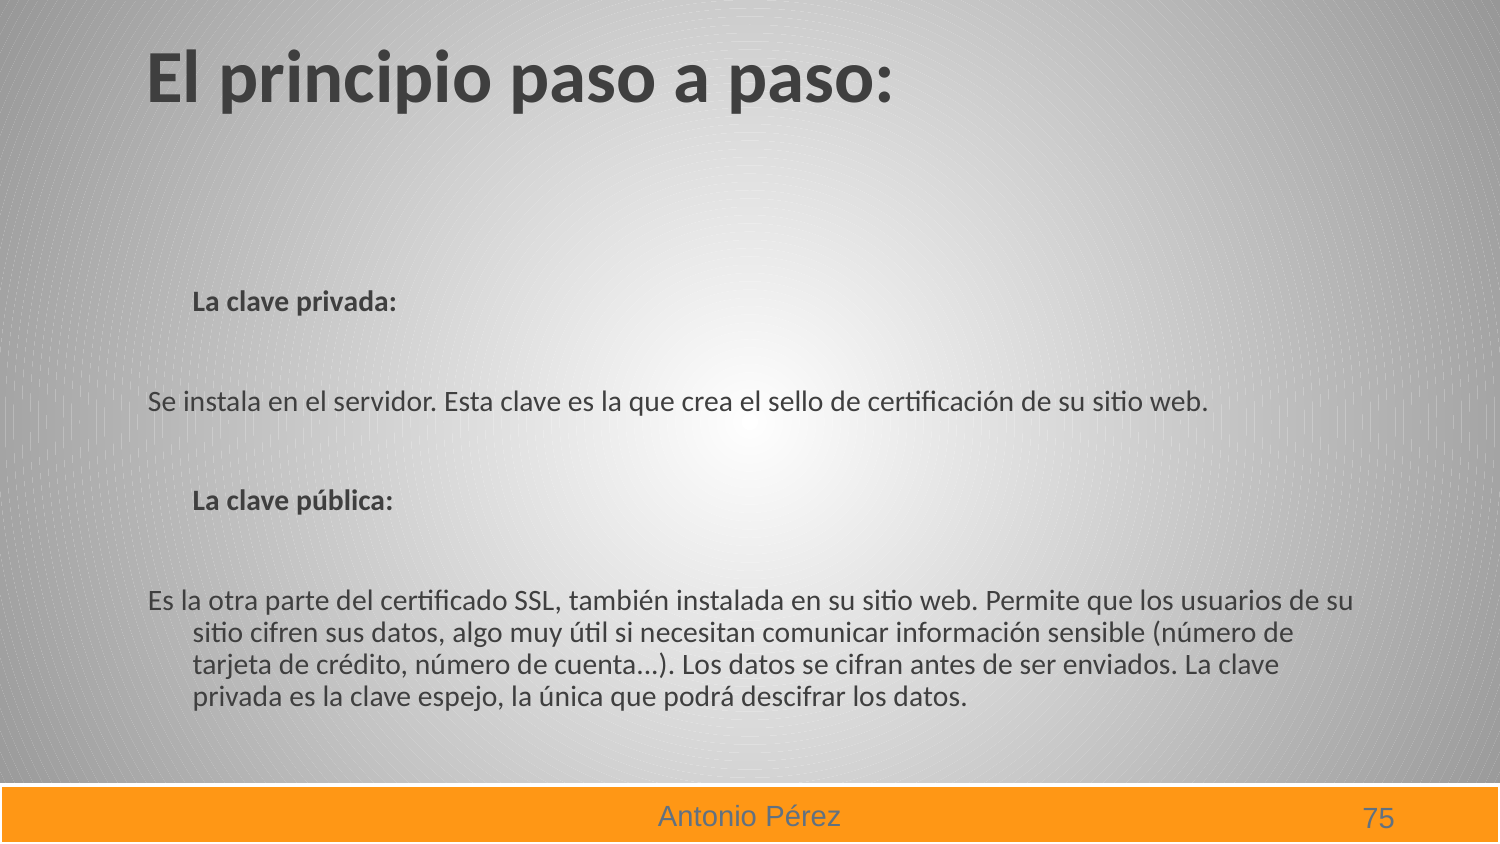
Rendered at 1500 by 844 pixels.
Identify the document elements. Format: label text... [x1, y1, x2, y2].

list La clave privada: Se instala en el servidor. Esta clave es la que crea el sello de certificación de su sitio web. La clave pública: Es la otra parte del certificado SSL, también instalada en su sitio web. Permite que los usuarios de su sitio cifren sus datos, algo muy útil si necesitan comunicar información sensible (número de tarjeta de crédito, número de cuenta...). Los datos se cifran antes de ser enviados. La clave privada es la clave espejo, la única que podrá descifrar los datos. [135, 227, 1373, 723]
title El principio paso a paso: [135, 35, 1373, 214]
